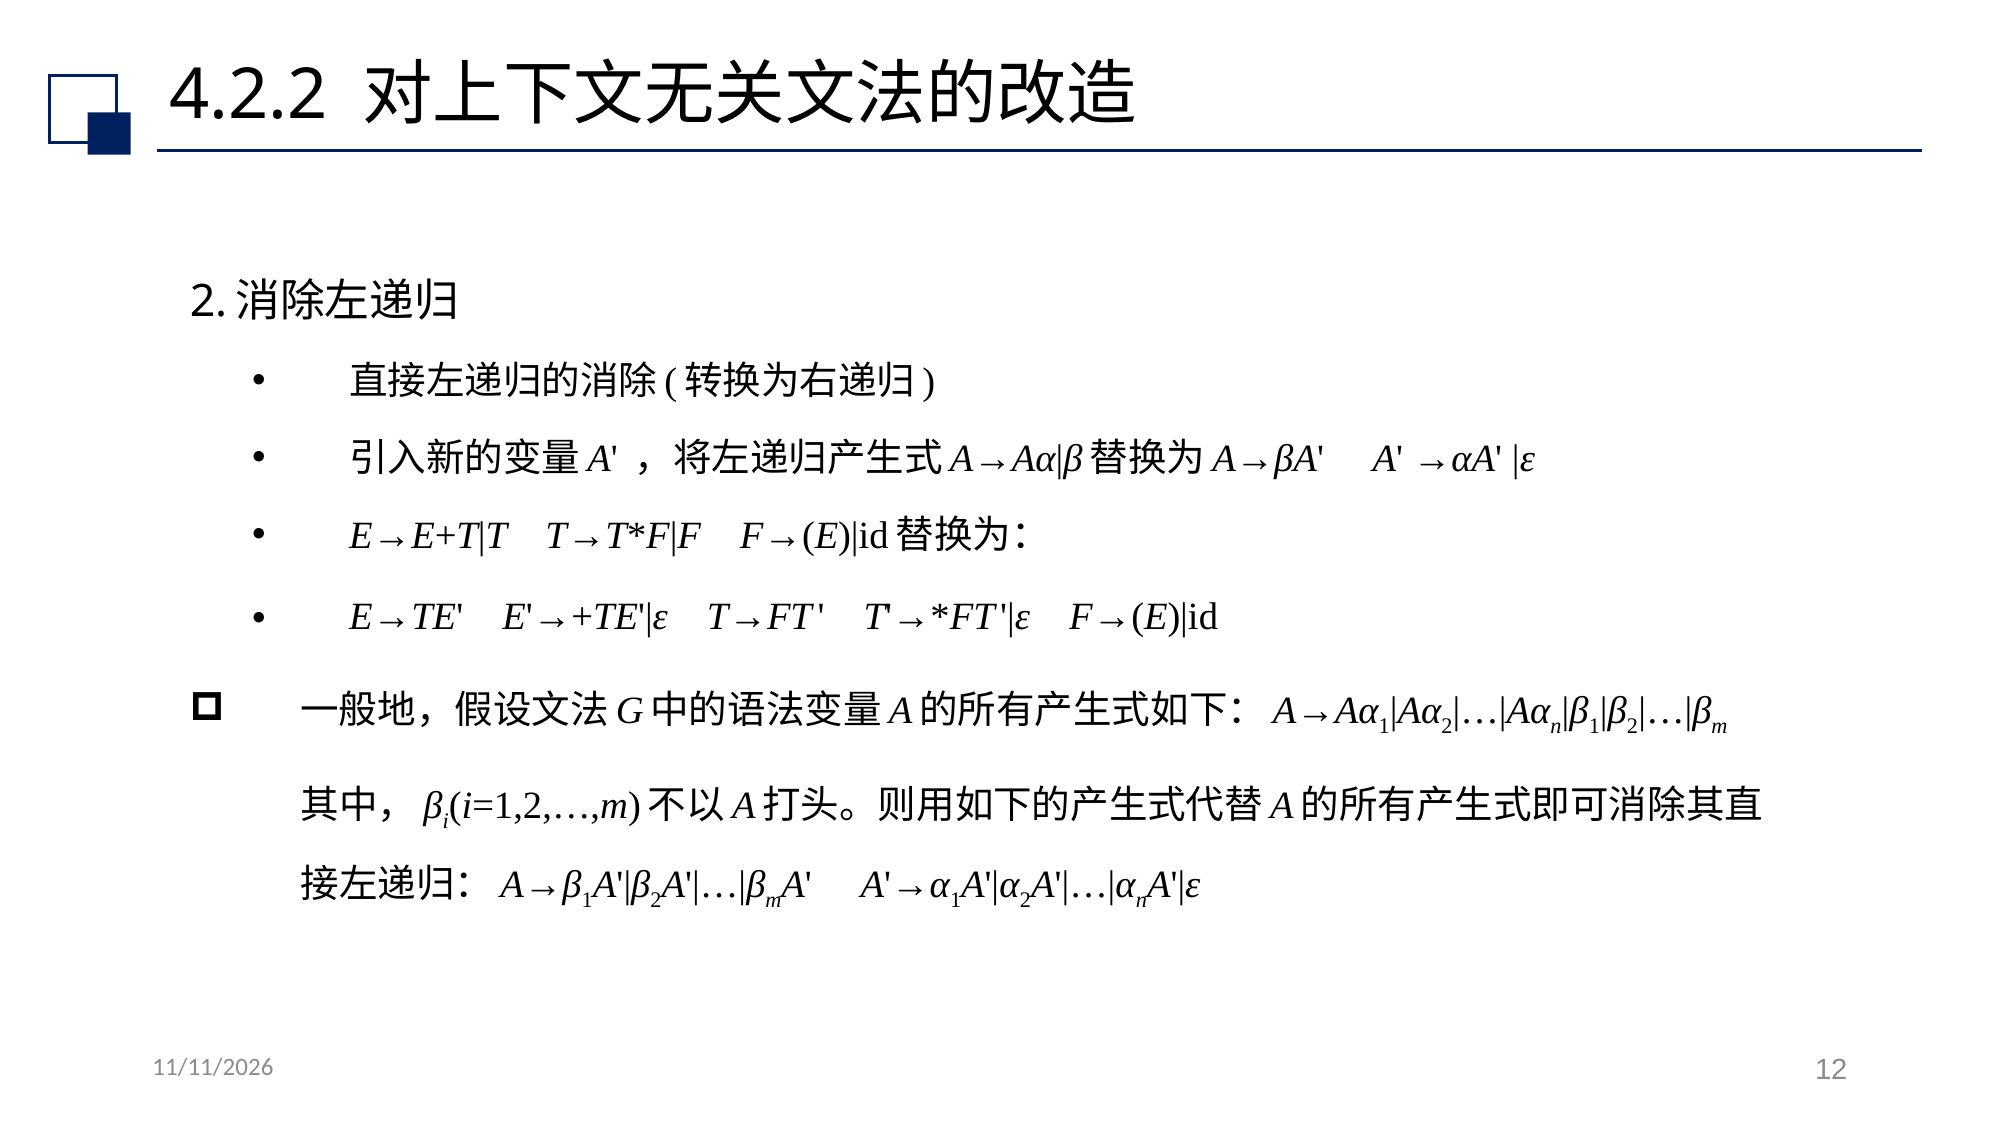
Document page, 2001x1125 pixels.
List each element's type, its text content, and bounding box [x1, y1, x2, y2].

title 4.2.2 对上下文无关文法的改造 [154, 50, 1880, 143]
list 2.消除左递归 直接左递归的消除(转换为右递归) 引入新的变量A' ，将左递归产生式A→Aα|β替换为A→βA' A' →αA' |ε E→E+T|T T→T*F|F F→(E)|id替换为： E→TE' E'→+TE'|ε T→FT ' T'→*FT '|ε F→(E)|id 一般地，假设文法G中的语法变量A的所有产生式如下：A→Aα1|Aα2|…|Aαn|β1|β2|…|βm 其中，βi(i=1,2,…,m)不以A打头。则用如下的产生式代替A的所有产生式即可消除其直接左递归：A→β1A'|β2A'|…|βmA' A'→α1A'|α2A'|…|αnA'|ε [174, 236, 1780, 986]
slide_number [137, 1042, 588, 1103]
slide_number 12 [1412, 1042, 1863, 1103]
